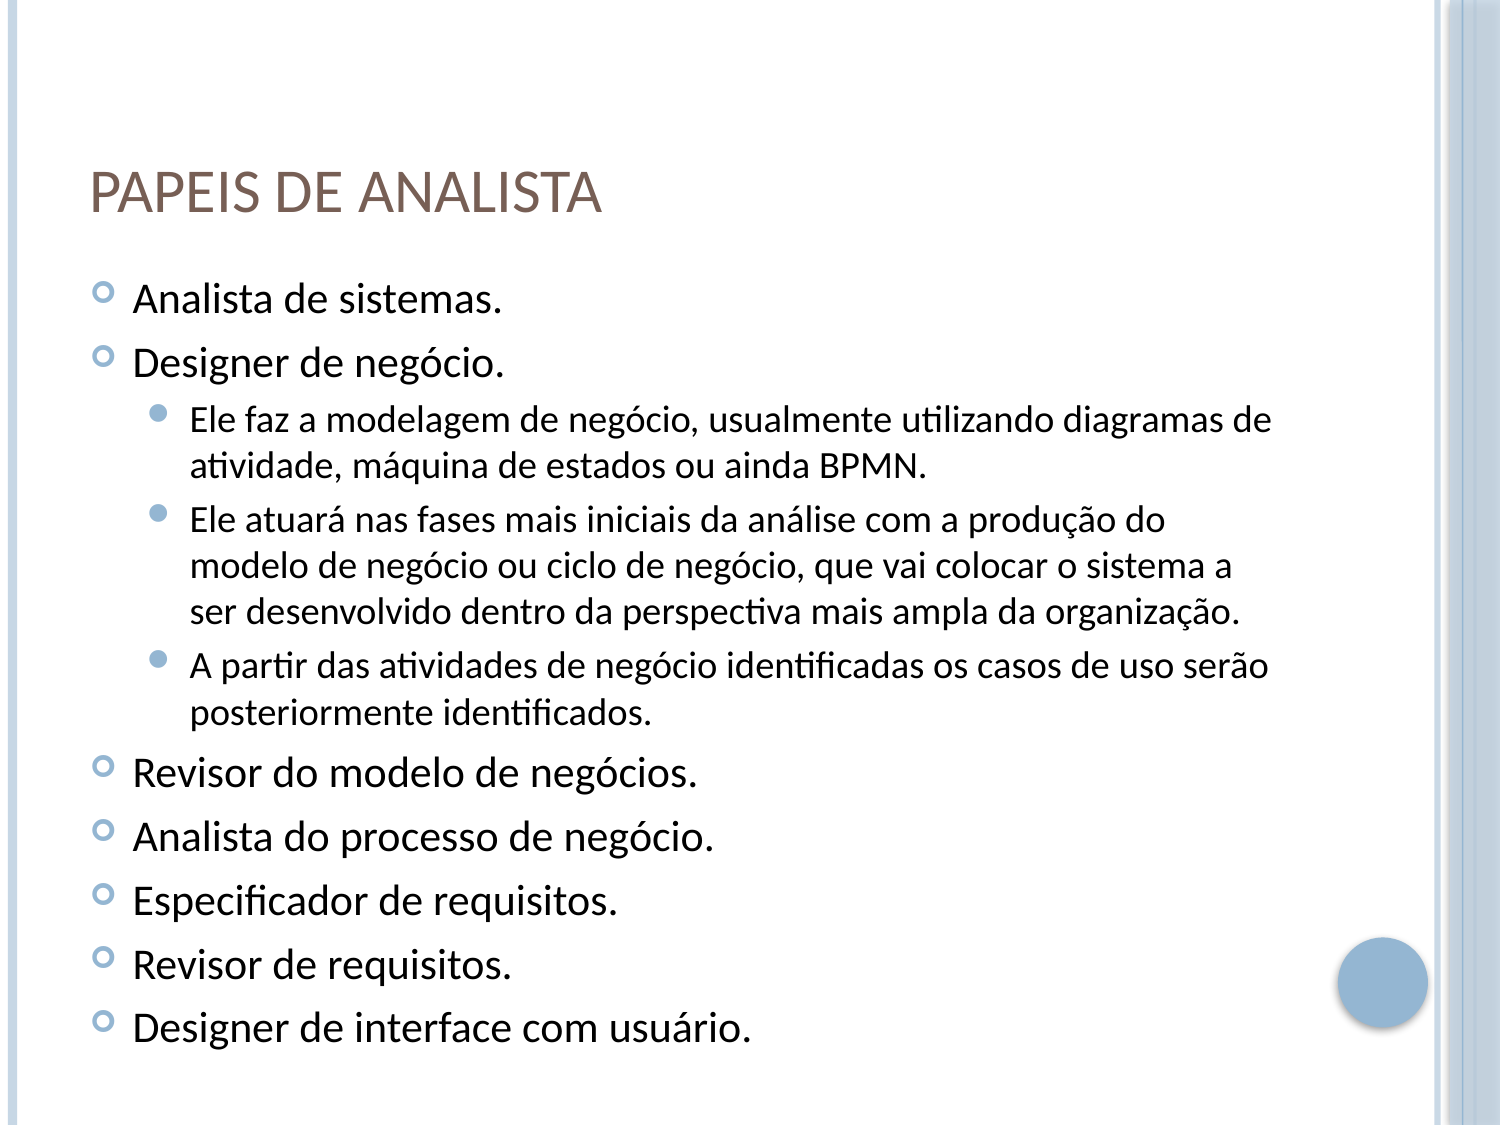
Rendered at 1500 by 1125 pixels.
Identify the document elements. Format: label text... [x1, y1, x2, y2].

title Papeis de analista [75, 45, 1300, 233]
list Analista de sistemas. Designer de negócio. Ele faz a modelagem de negócio, usualmente utilizando diagramas de atividade, máquina de estados ou ainda BPMN. Ele atuará nas fases mais iniciais da análise com a produção do modelo de negócio ou ciclo de negócio, que vai colocar o sistema a ser desenvolvido dentro da perspectiva mais ampla da organização. A partir das atividades de negócio identificadas os casos de uso serão posteriormente identificados. Revisor do modelo de negócios. Analista do processo de negócio. Especificador de requisitos. Revisor de requisitos. Designer de interface com usuário. [75, 262, 1300, 1062]
